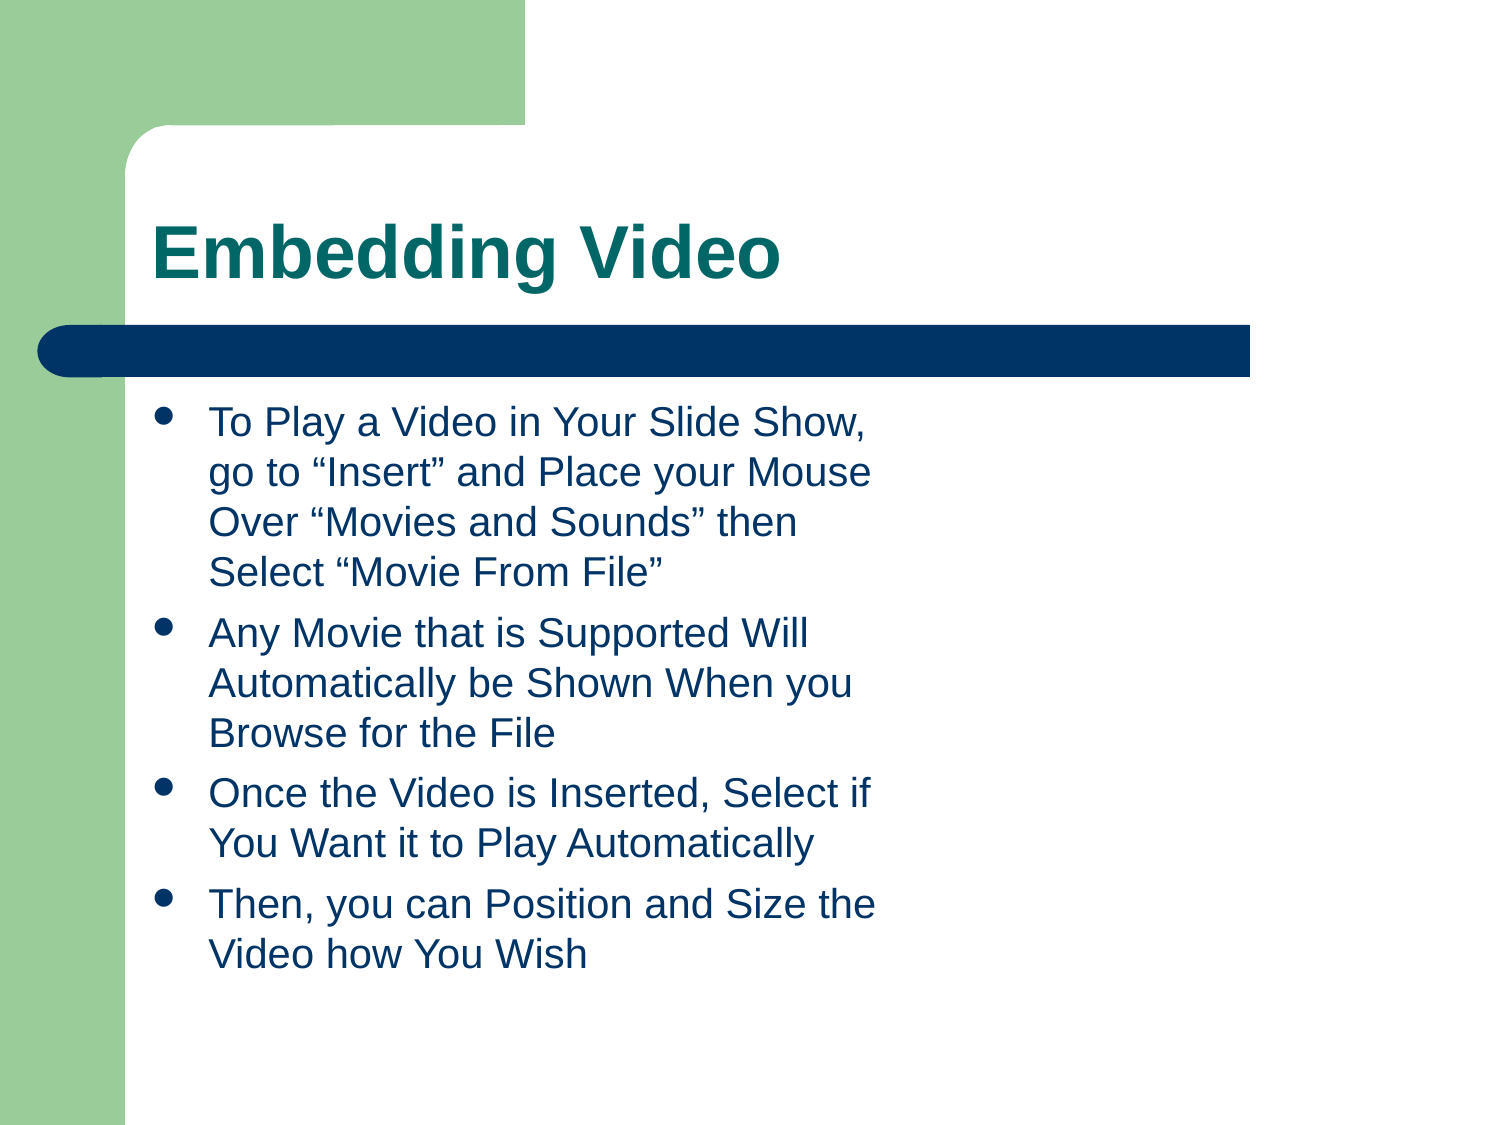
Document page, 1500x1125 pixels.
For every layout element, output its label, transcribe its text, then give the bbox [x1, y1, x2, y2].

text_box Embedding Video [136, 136, 1414, 301]
text_box To Play a Video in Your Slide Show, go to “Insert” and Place your Mouse Over “Movies and Sounds” then Select “Movie From File” Any Movie that is Supported Will Automatically be Shown When you Browse for the File Once the Video is Inserted, Select if You Want it to Play Automatically Then, you can Position and Size the Video how You Wish [137, 387, 900, 1075]
